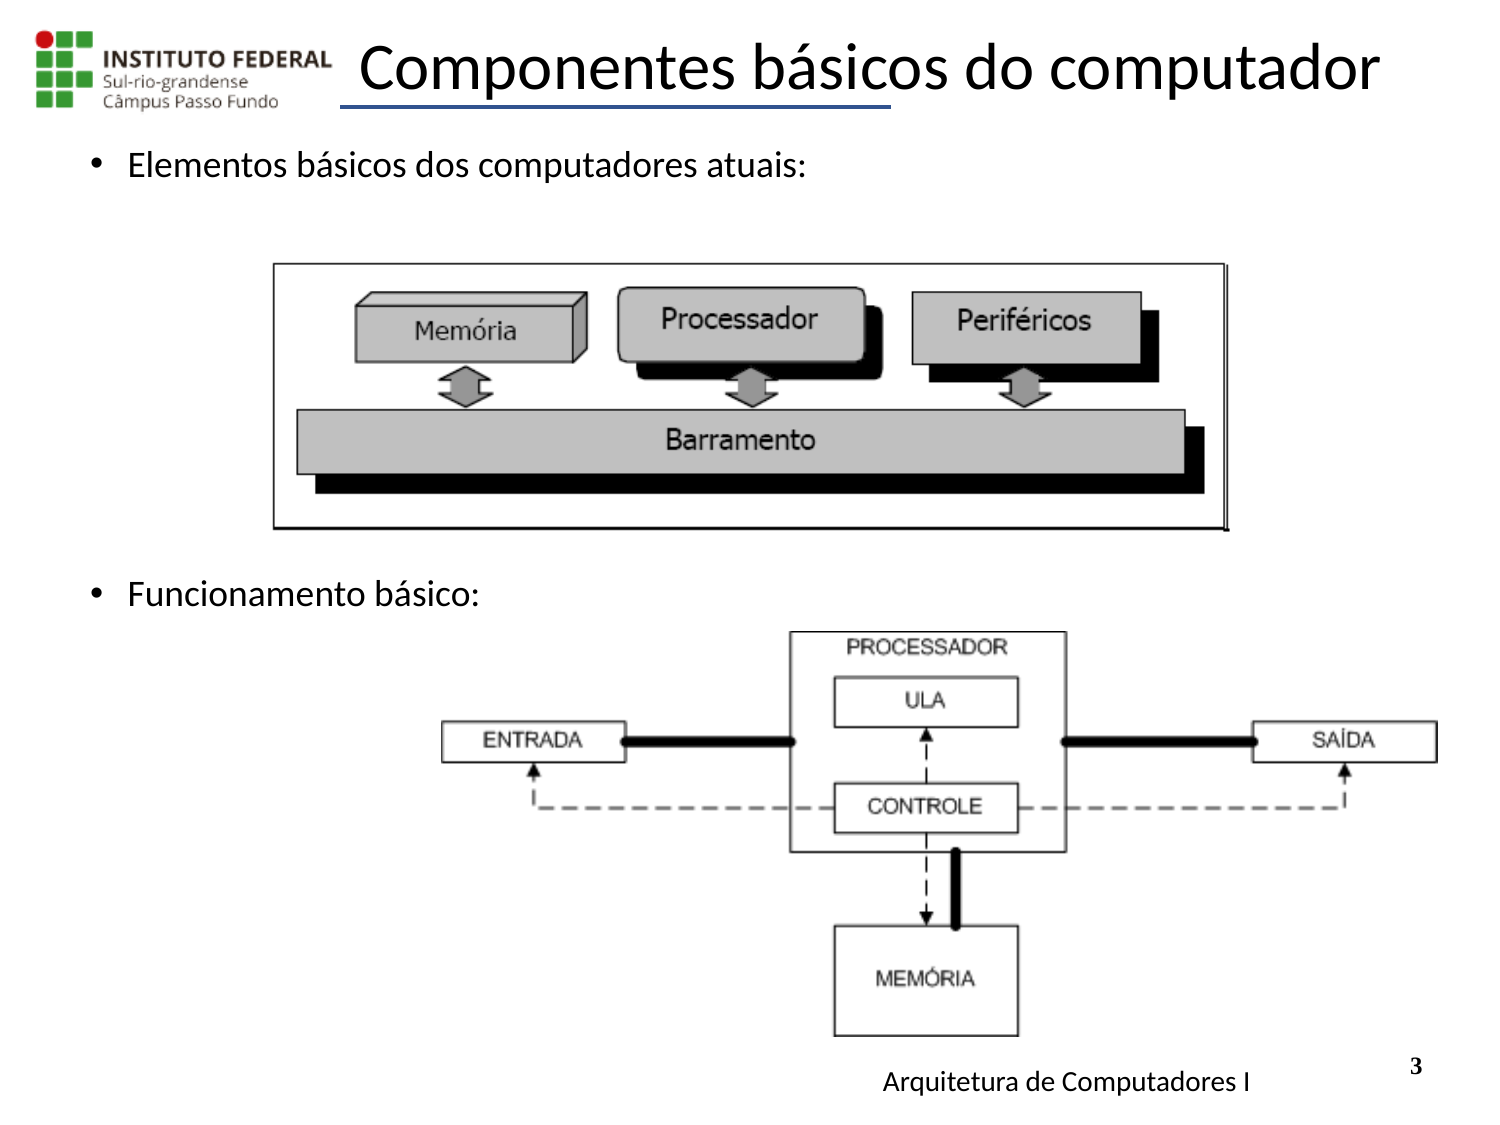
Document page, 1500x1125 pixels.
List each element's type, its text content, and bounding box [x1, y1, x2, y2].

picture [21, 23, 340, 126]
picture [441, 631, 1438, 1037]
picture [267, 257, 1233, 535]
text_box 3 [1049, 1044, 1438, 1088]
list Elementos básicos dos computadores atuais: Funcionamento básico: [75, 137, 1425, 880]
text_box Arquitetura de Computadores I [733, 1054, 1400, 1125]
title Componentes básicos do computador [196, 0, 1500, 162]
